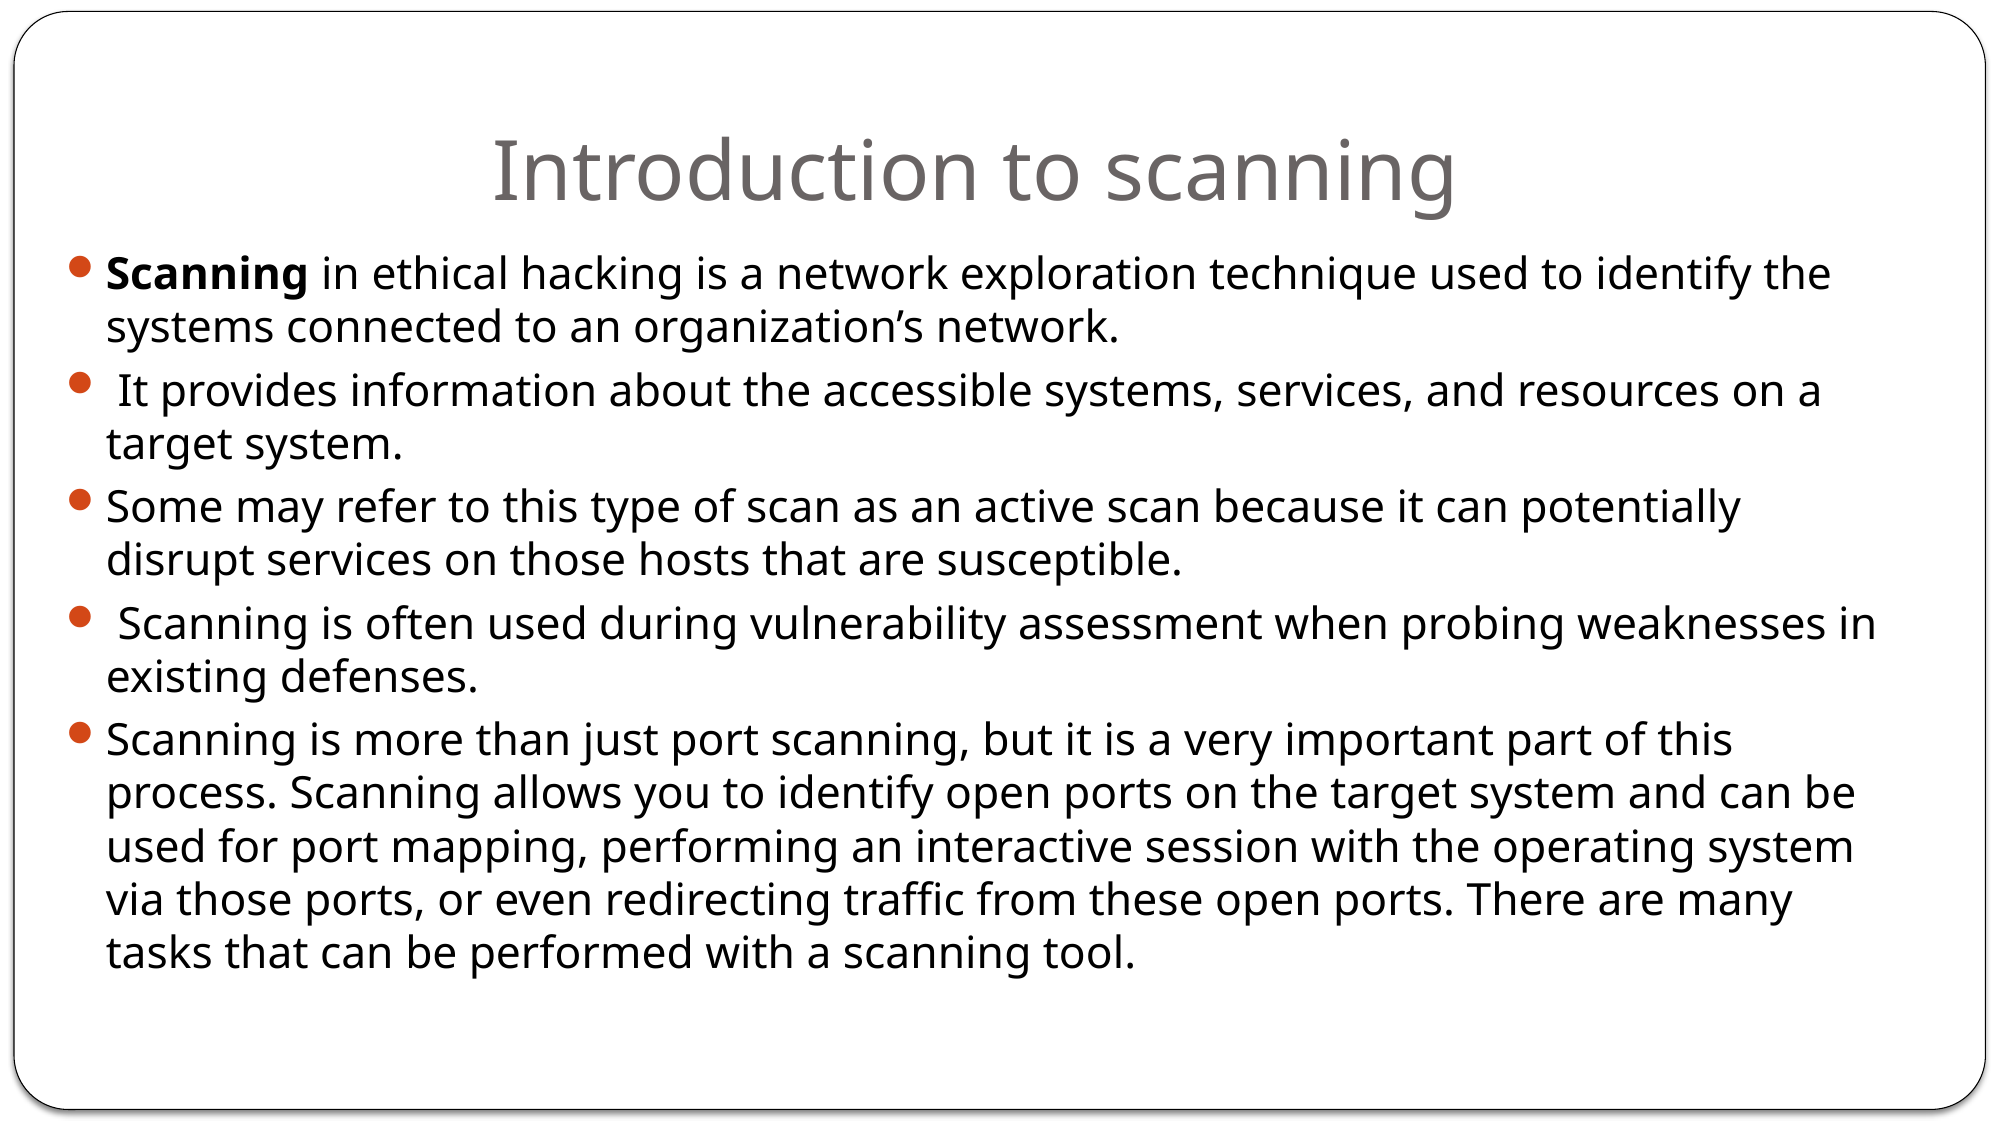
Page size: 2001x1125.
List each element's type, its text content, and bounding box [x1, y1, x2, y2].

list Scanning in ethical hacking is a network exploration technique used to identify the systems connected to an organization’s network. It provides information about the accessible systems, services, and resources on a target system. Some may refer to this type of scan as an active scan because it can potentially disrupt services on those hosts that are susceptible. Scanning is often used during vulnerability assessment when probing weaknesses in existing defenses. Scanning is more than just port scanning, but it is a very important part of this process. Scanning allows you to identify open ports on the target system and can be used for port mapping, performing an interactive session with the operating system via those ports, or even redirecting traffic from these open ports. There are many tasks that can be performed with a scanning tool. [51, 237, 1900, 988]
title Introduction to scanning [51, 45, 1900, 233]
